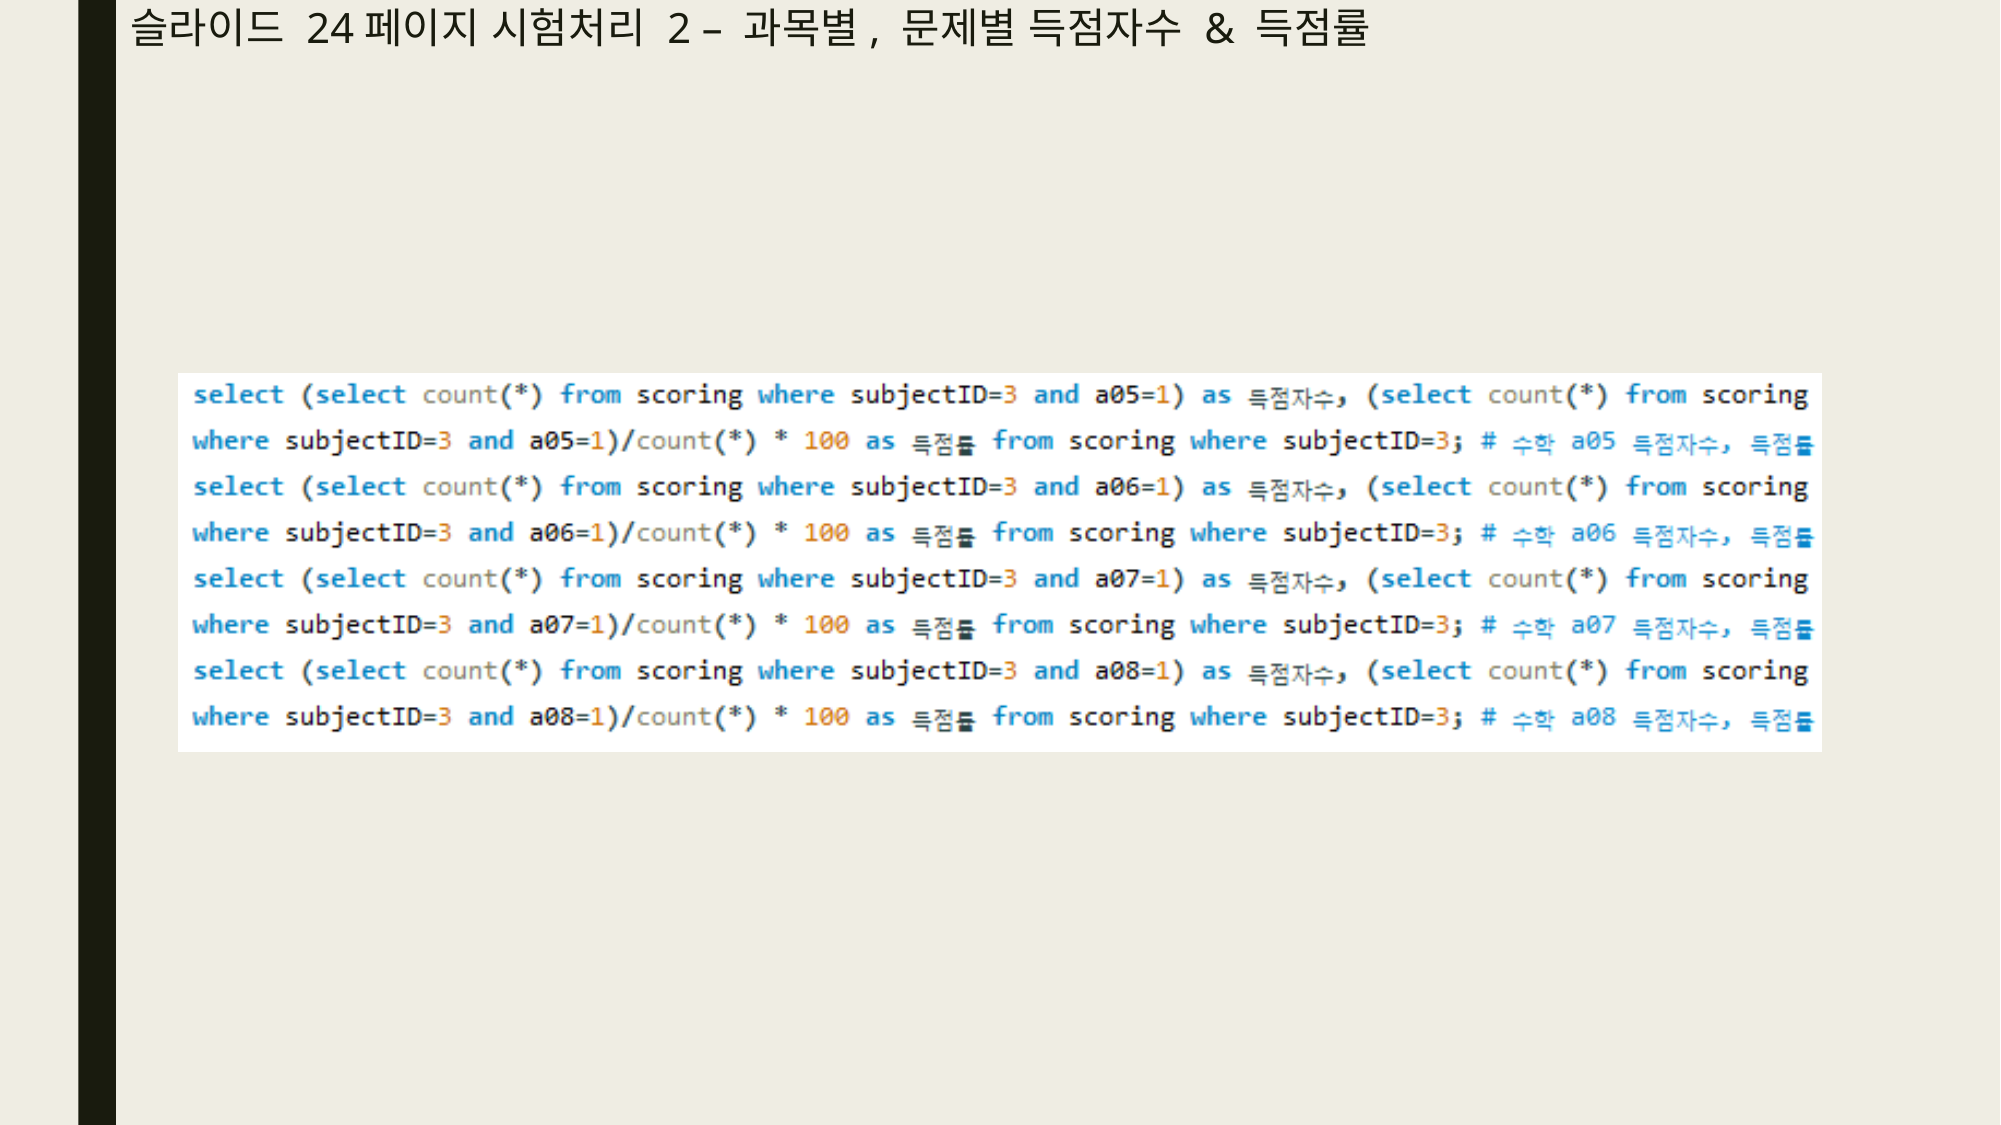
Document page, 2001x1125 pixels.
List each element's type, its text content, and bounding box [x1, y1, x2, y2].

picture [178, 373, 1822, 752]
title 슬라이드 24페이지 시험처리 2 – 과목별, 문제별 득점자수 & 득점률 [115, 0, 1691, 79]
